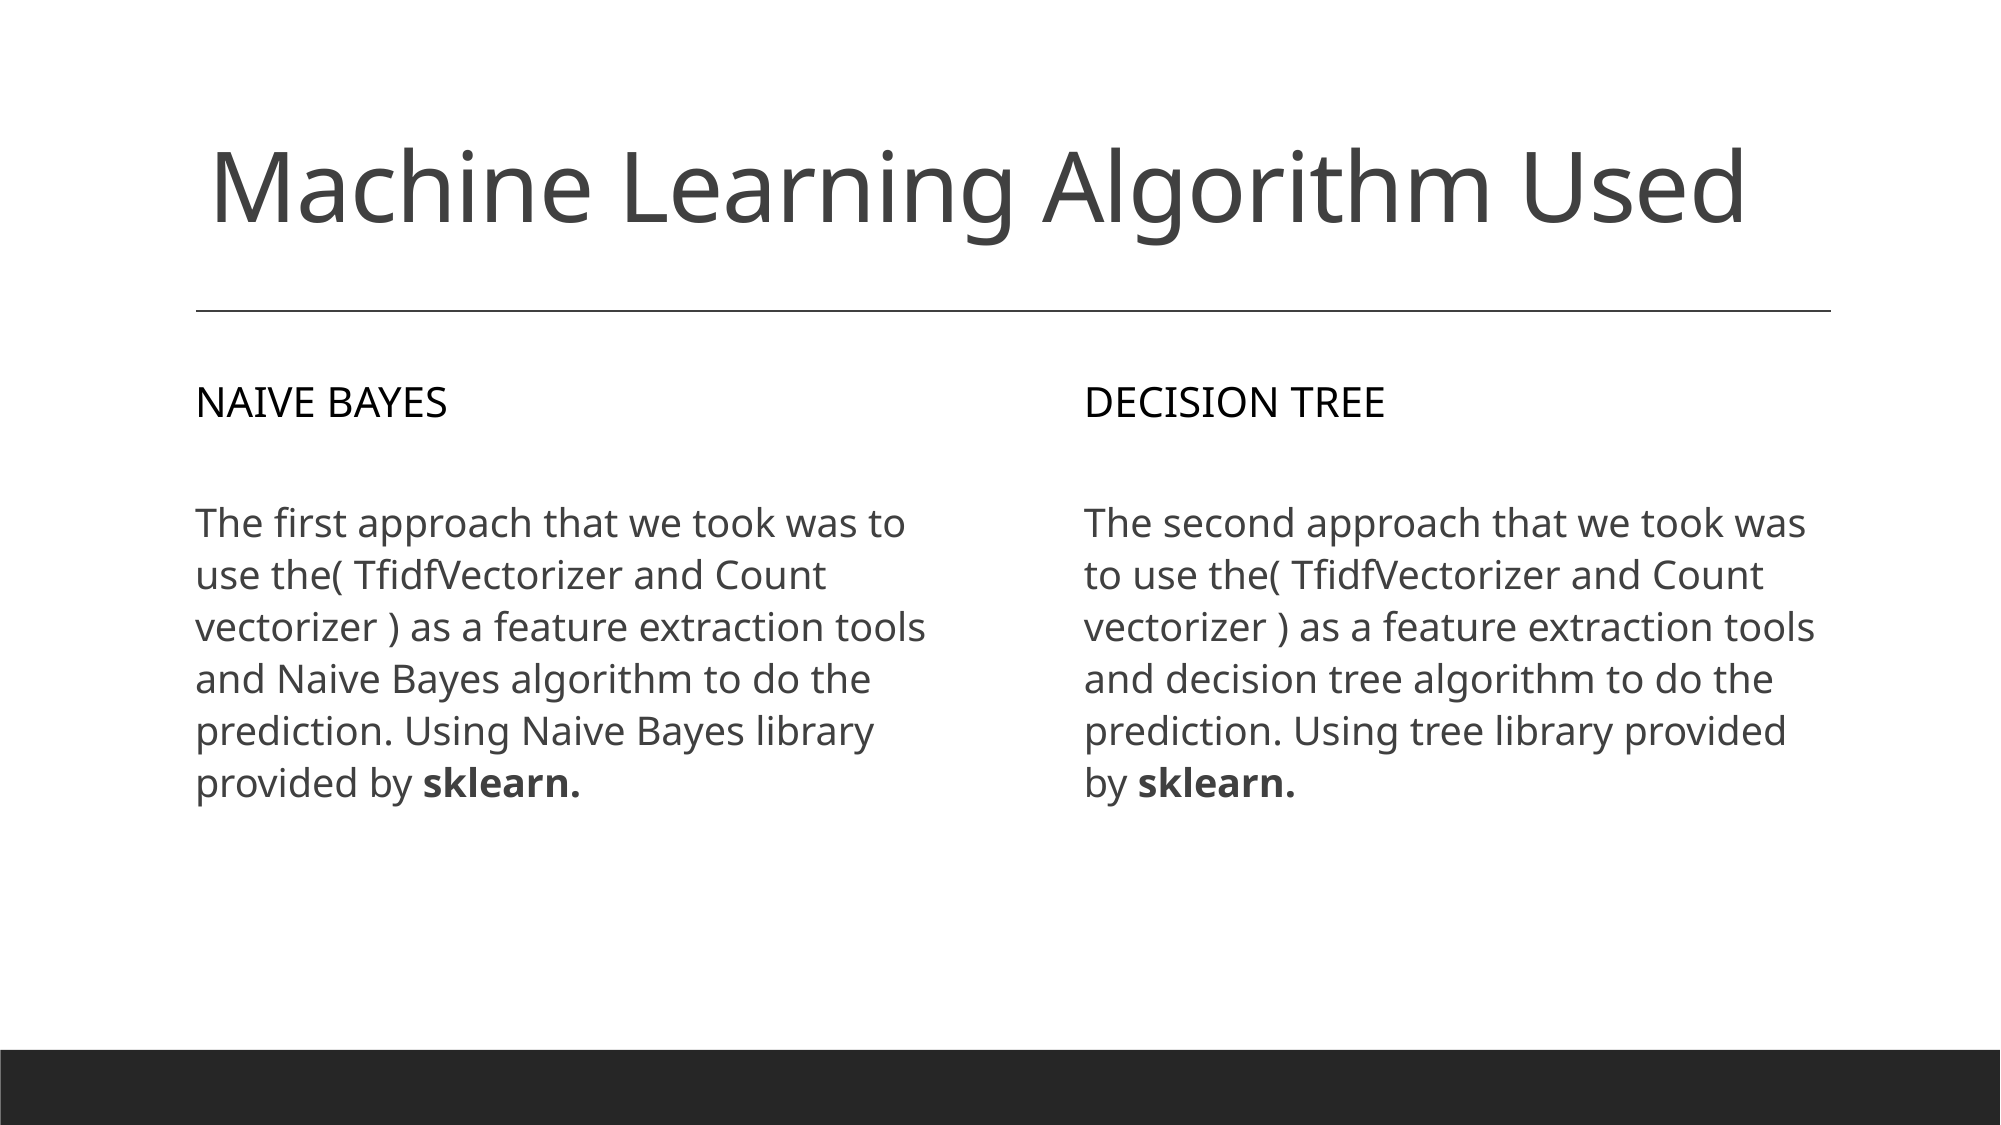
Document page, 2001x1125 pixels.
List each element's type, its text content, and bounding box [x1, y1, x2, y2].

list The second approach that we took was to use the( TfidfVectorizer and Count vectorizer ) as a feature extraction tools and decision tree algorithm to do the prediction. Using tree library provided by sklearn. [1068, 485, 1830, 963]
list Decision Tree [1068, 337, 1830, 459]
list The first approach that we took was to use the( TfidfVectorizer and Count vectorizer ) as a feature extraction tools and Naive Bayes algorithm to do the prediction. Using Naive Bayes library provided by sklearn. [180, 485, 942, 963]
title Machine Learning Algorithm Used [193, 36, 1880, 357]
list Naive Bayes [180, 337, 942, 459]
